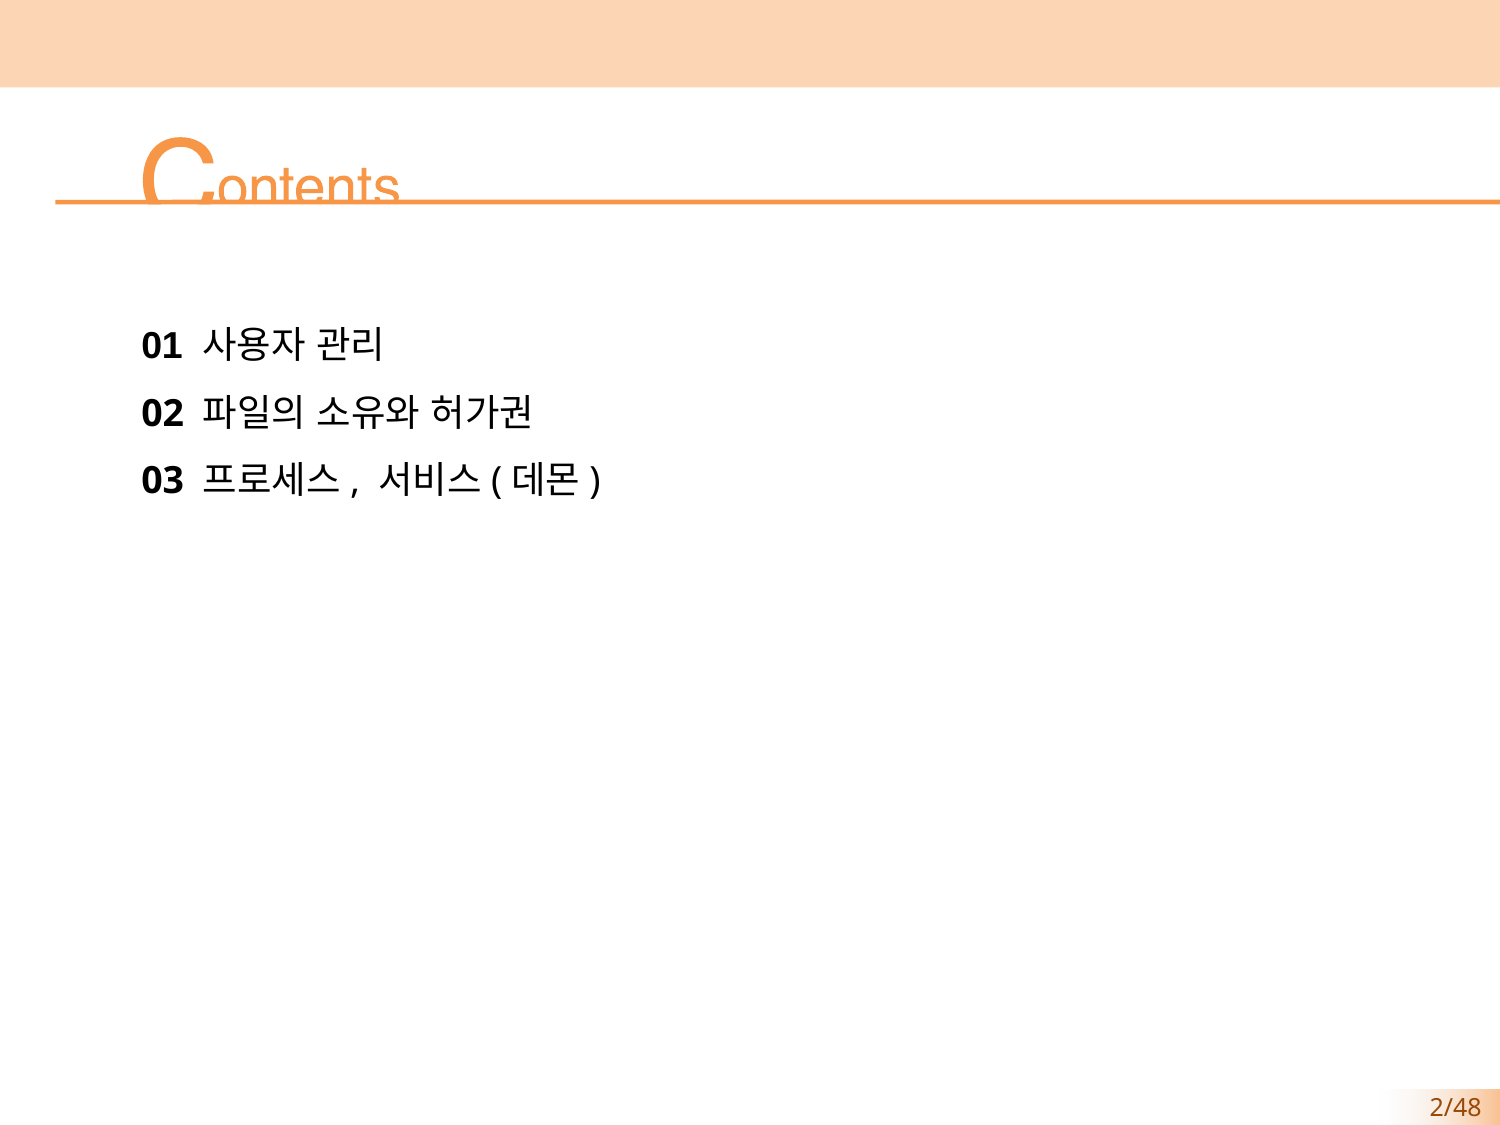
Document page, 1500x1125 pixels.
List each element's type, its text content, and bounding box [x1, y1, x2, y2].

text_box 01 사용자 관리 02 파일의 소유와 허가권 03 프로세스, 서비스(데몬) [90, 270, 1434, 696]
text_box [142, 137, 214, 202]
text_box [218, 167, 400, 203]
